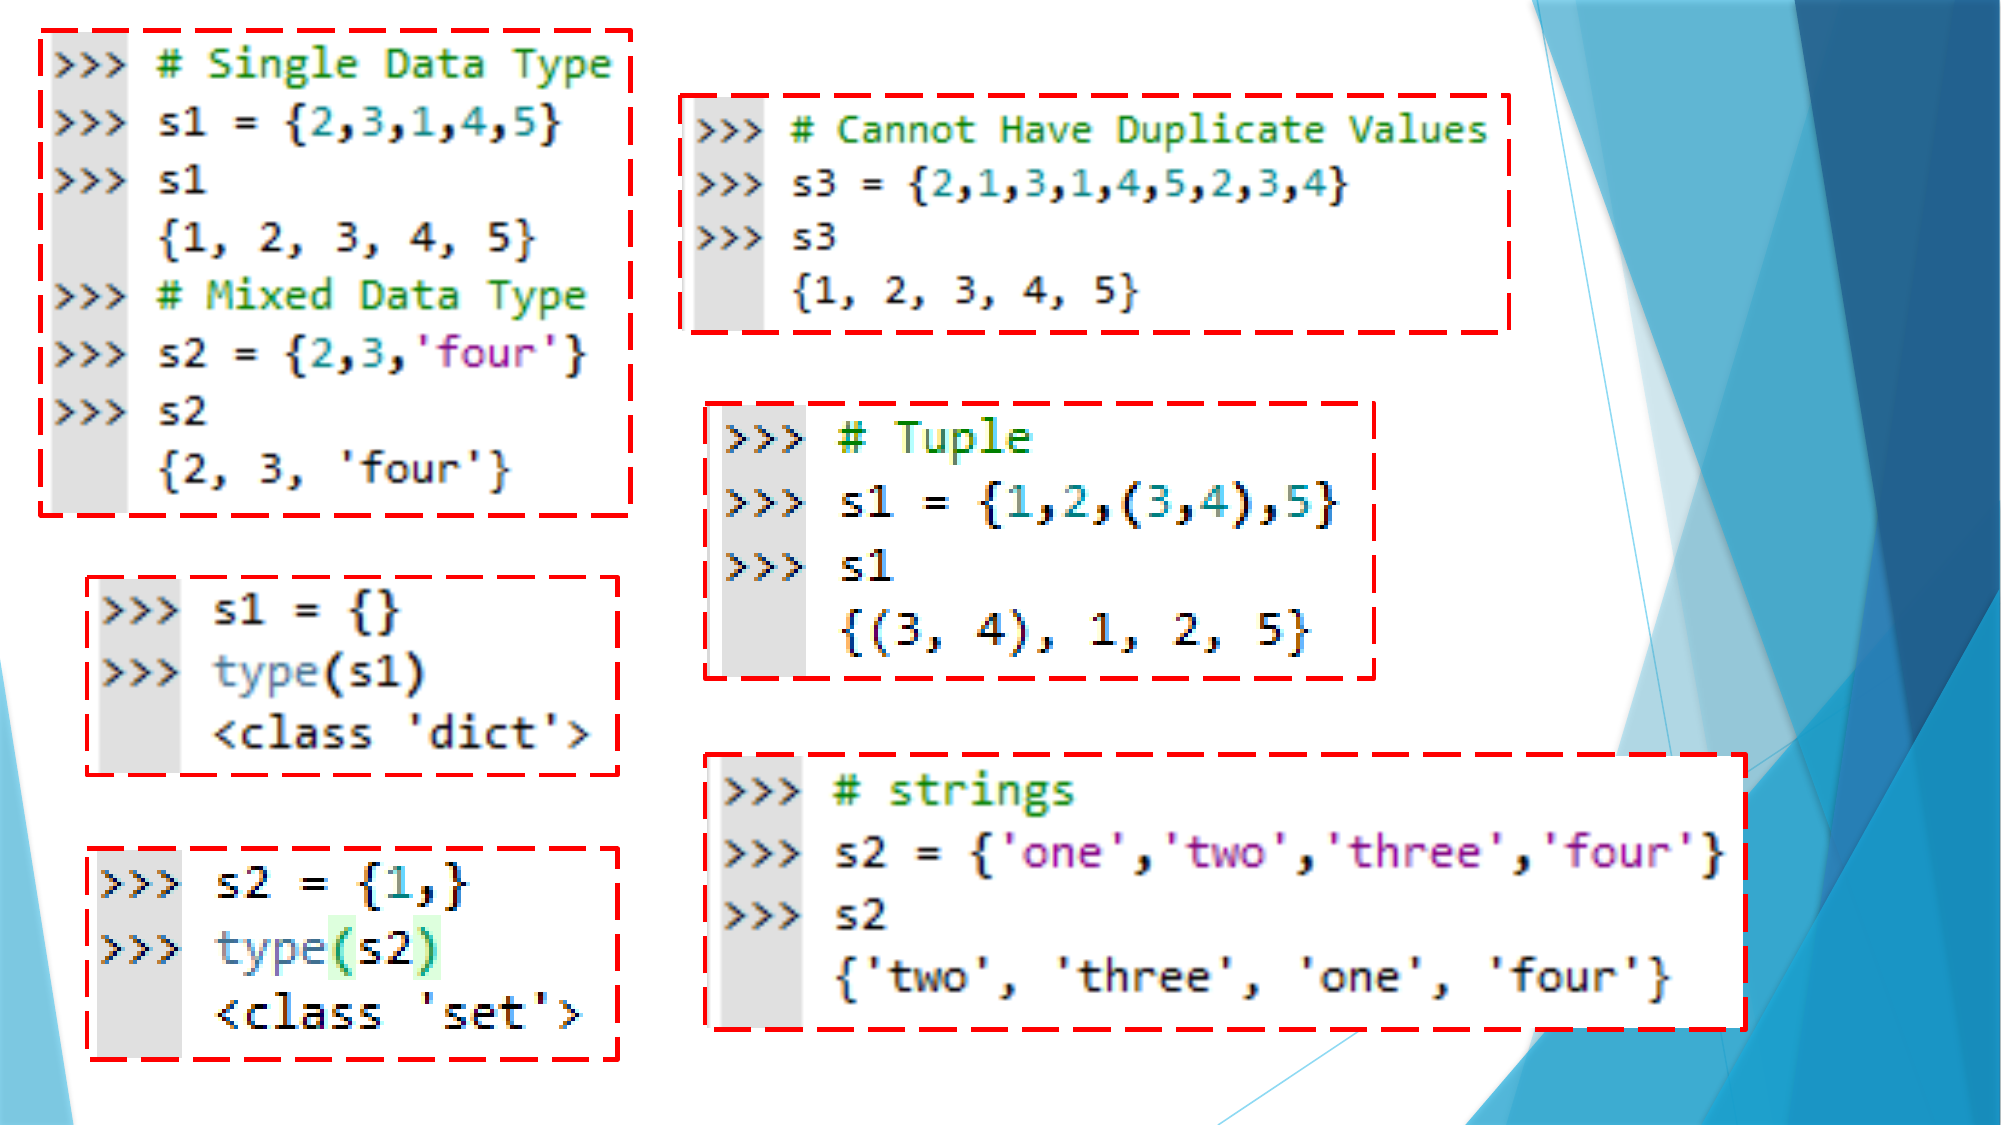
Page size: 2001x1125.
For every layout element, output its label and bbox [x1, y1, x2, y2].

picture [88, 578, 616, 774]
picture [706, 756, 1744, 1028]
picture [706, 405, 1373, 677]
picture [681, 97, 1508, 331]
picture [88, 850, 616, 1058]
picture [42, 31, 629, 514]
